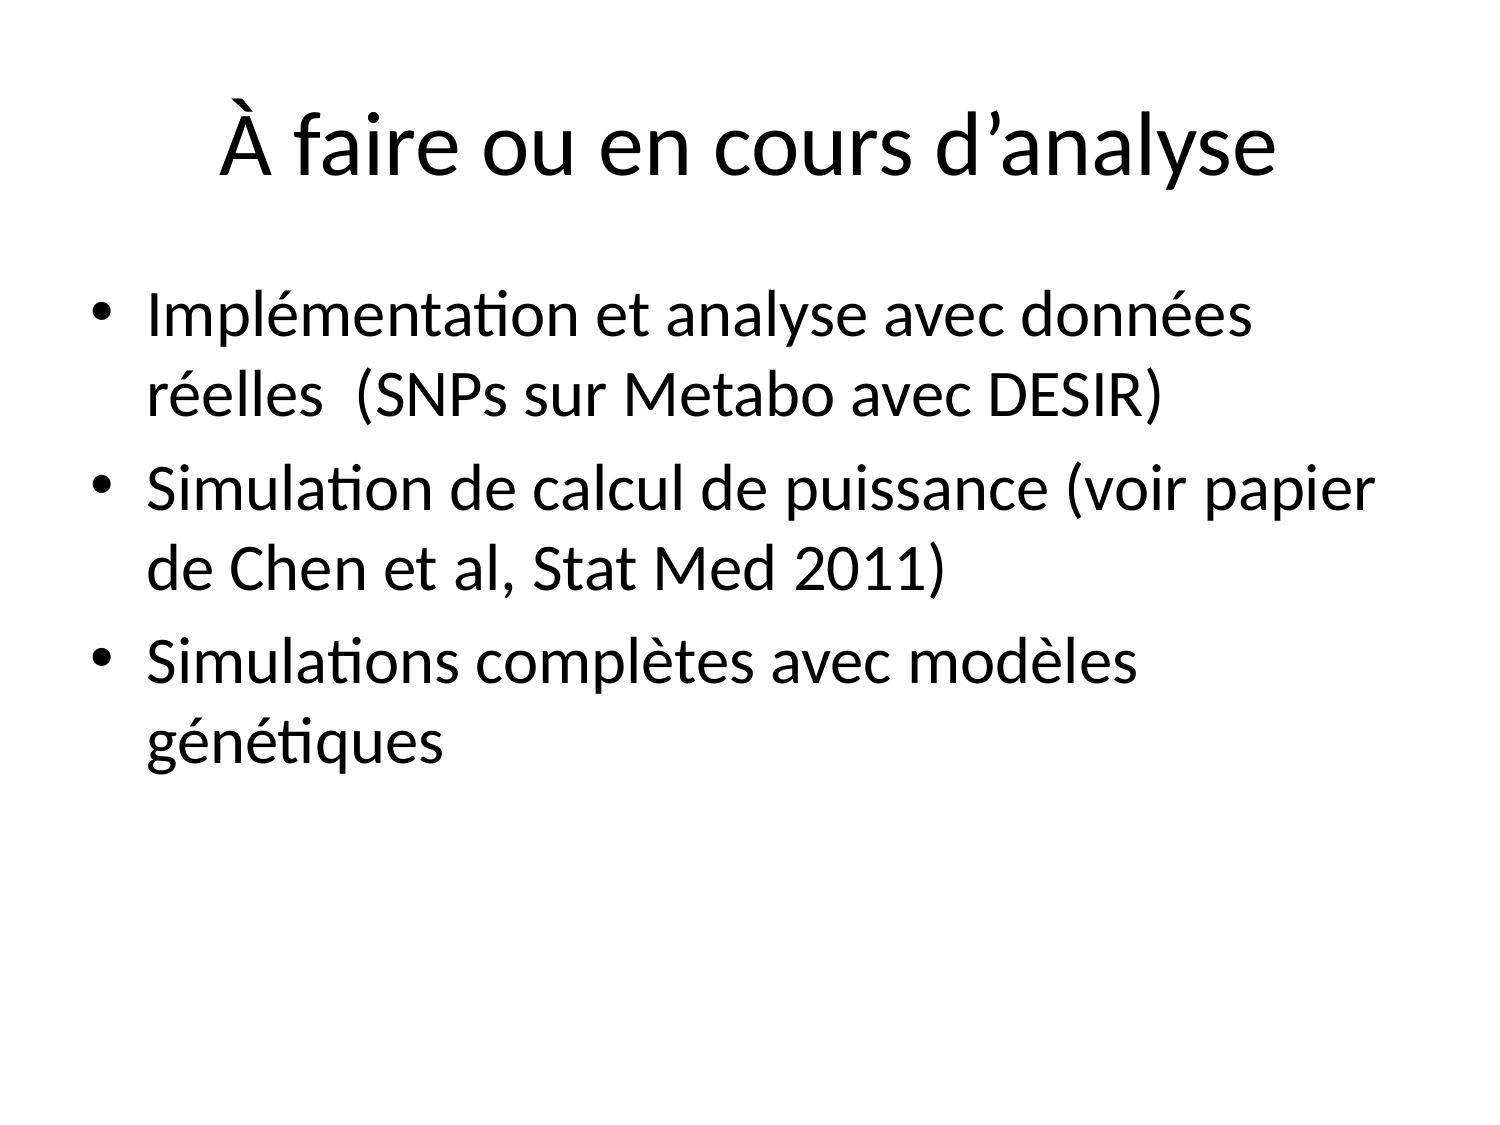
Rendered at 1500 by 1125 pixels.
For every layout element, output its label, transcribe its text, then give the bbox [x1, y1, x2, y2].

title À faire ou en cours d’analyse [75, 45, 1425, 233]
list Implémentation et analyse avec données réelles (SNPs sur Metabo avec DESIR) Simulation de calcul de puissance (voir papier de Chen et al, Stat Med 2011) Simulations complètes avec modèles génétiques [75, 262, 1425, 1005]
